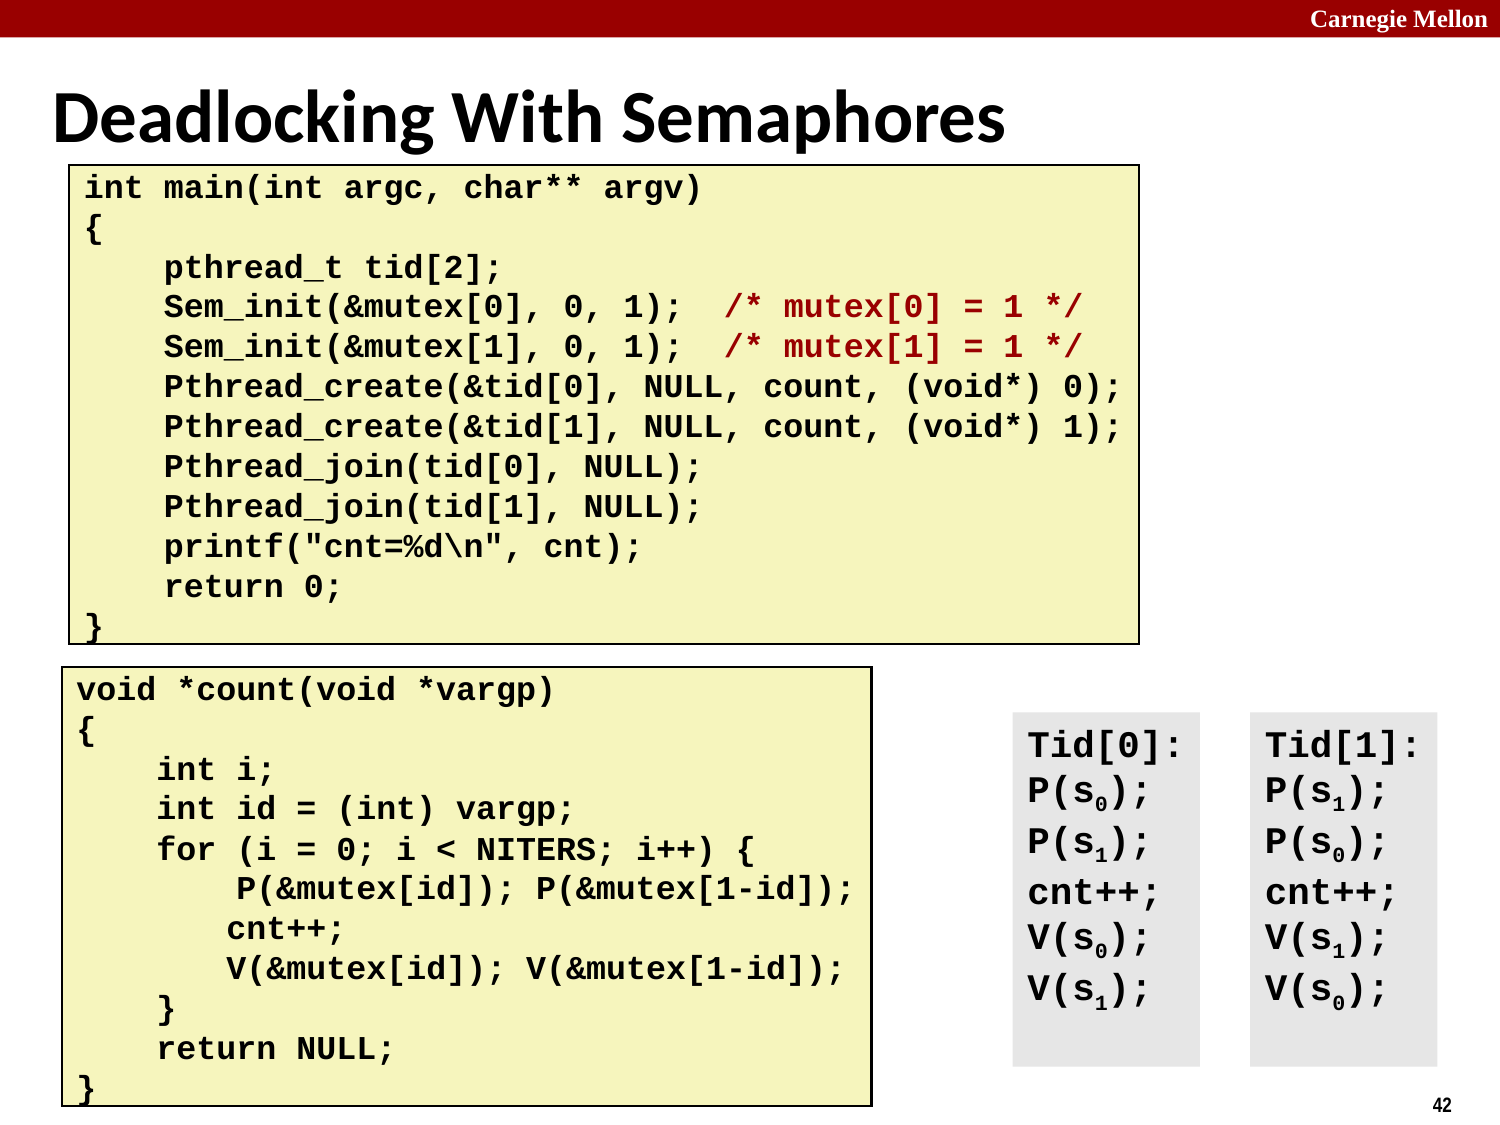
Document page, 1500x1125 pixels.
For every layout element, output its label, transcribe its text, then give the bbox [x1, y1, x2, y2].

title Deadlocking With Semaphores [37, 49, 1284, 176]
text_box int main(int argc, char** argv) { pthread_t tid[2]; Sem_init(&mutex[0], 0, 1); /* mutex[0] = 1 */ Sem_init(&mutex[1], 0, 1); /* mutex[1] = 1 */ Pthread_create(&tid[0], NULL, count, (void*) 0); Pthread_create(&tid[1], NULL, count, (void*) 1); Pthread_join(tid[0], NULL); Pthread_join(tid[1], NULL); printf("cnt=%d\n", cnt); return 0; } [69, 164, 1139, 644]
text_box void *count(void *vargp) { int i; int id = (int) vargp; for (i = 0; i < NITERS; i++) { P(&mutex[id]); P(&mutex[1-id]); cnt++; V(&mutex[id]); V(&mutex[1-id]); } return NULL; } [61, 666, 872, 1107]
text_box Tid[1]: P(s1); P(s0); cnt++; V(s1); V(s0); [1250, 712, 1438, 1067]
text_box Tid[0]: P(s0); P(s1); cnt++; V(s0); V(s1); [1012, 712, 1200, 1067]
